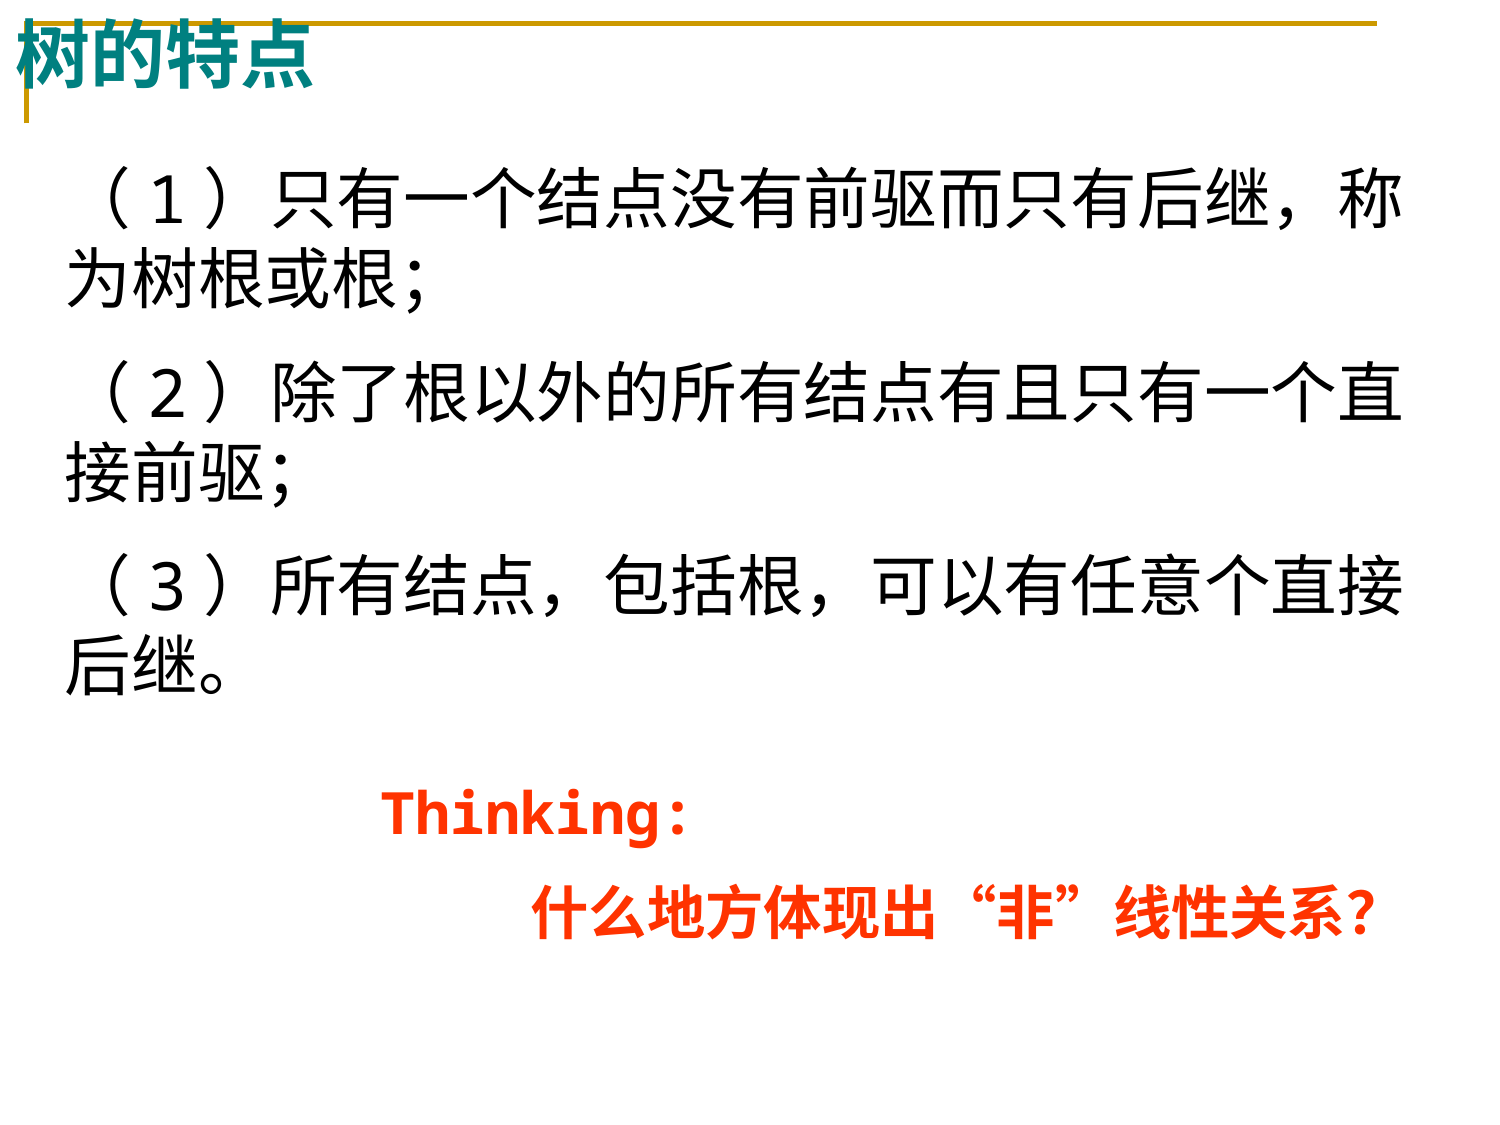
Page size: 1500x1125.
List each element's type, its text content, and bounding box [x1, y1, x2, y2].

text_box （1）只有一个结点没有前驱而只有后继，称为树根或根； （2）除了根以外的所有结点有且只有一个直接前驱； （3）所有结点，包括根，可以有任意个直接后继。 [50, 149, 1425, 712]
text_box Thinking: 什么地方体现出“非”线性关系？ [366, 769, 1391, 954]
title 树的特点 [0, 0, 1238, 138]
